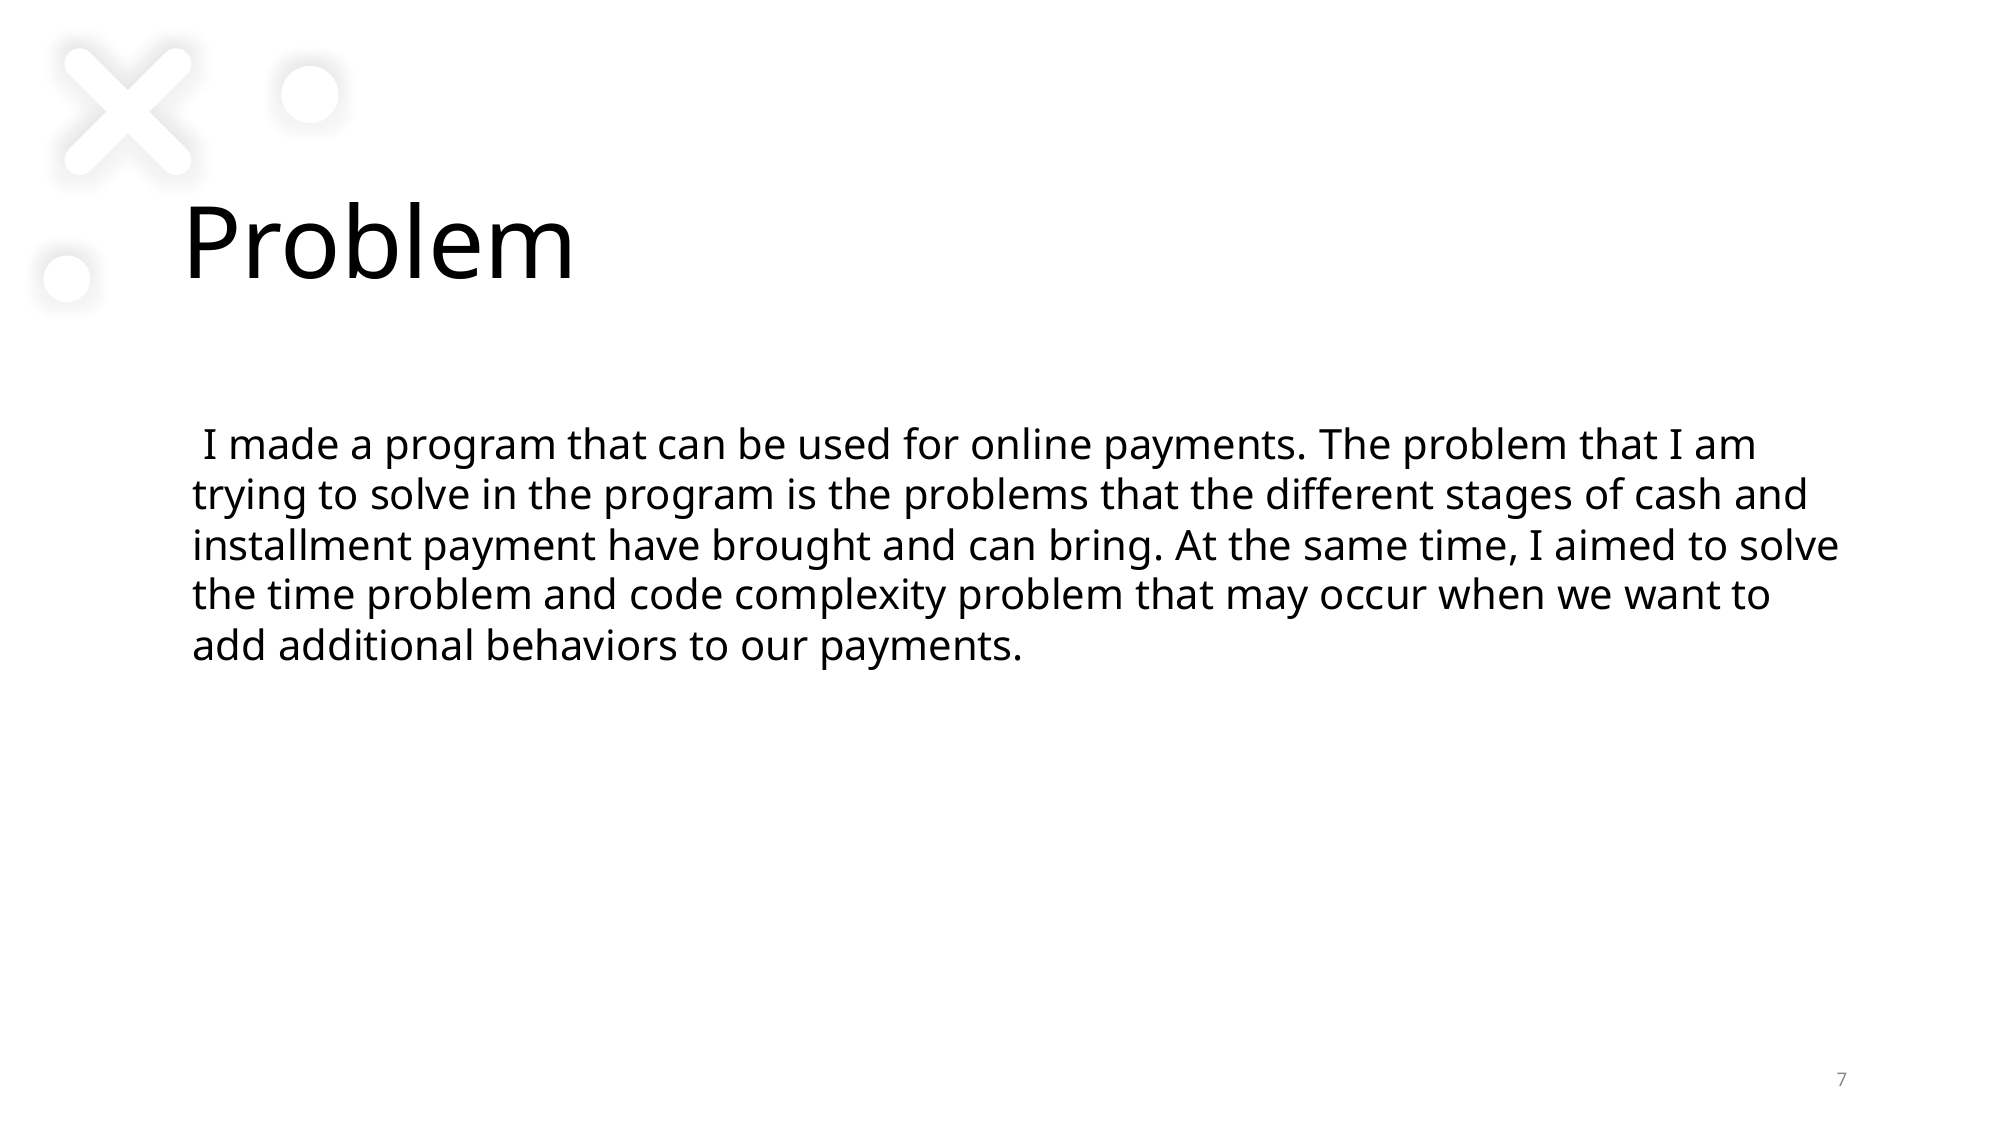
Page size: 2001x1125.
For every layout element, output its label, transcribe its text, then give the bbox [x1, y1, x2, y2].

text_box Problem [166, 170, 1863, 306]
slide_number 7 [1412, 1050, 1863, 1110]
text_box I made a program that can be used for online payments. The problem that I am trying to solve in the program is the problems that the different stages of cash and installment payment have brought and can bring. At the same time, I aimed to solve the time problem and code complexity problem that may occur when we want to add additional behaviors to our payments. [177, 410, 1863, 1036]
